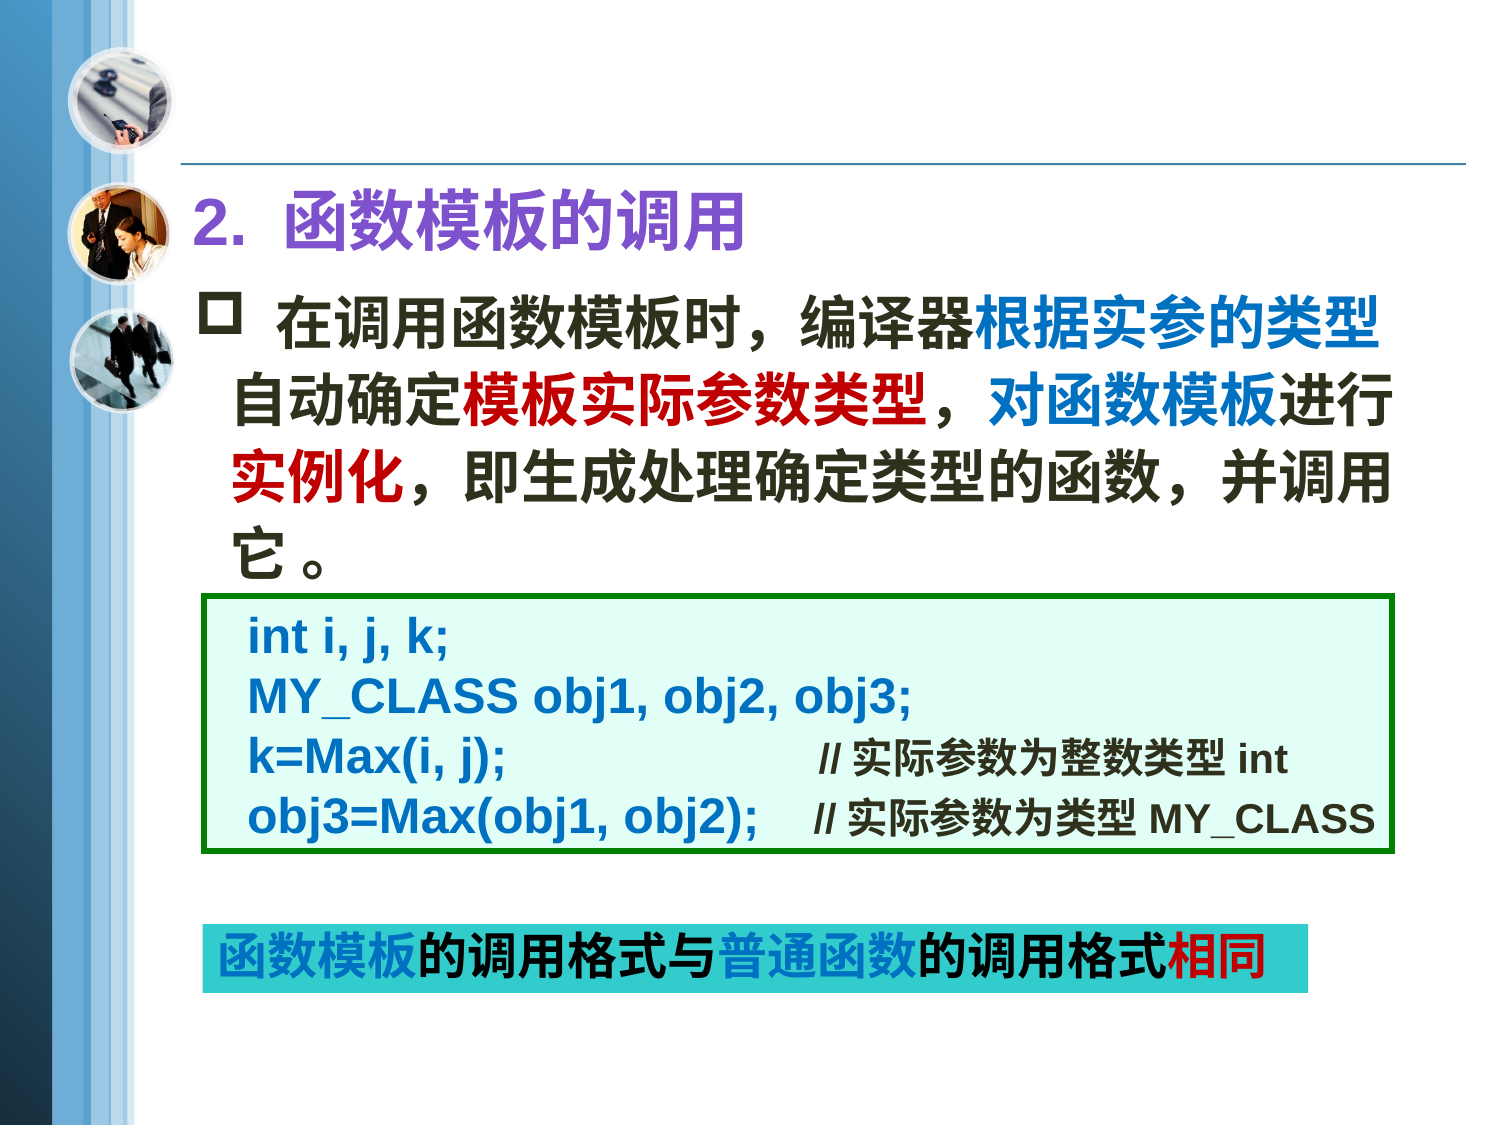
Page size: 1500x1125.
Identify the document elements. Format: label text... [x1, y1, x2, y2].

text_box int i, j, k; MY_CLASS obj1, obj2, obj3; k=Max(i, j); //实际参数为整数类型int obj3=Max(obj1, obj2); //实际参数为类型MY_CLASS [204, 596, 1392, 851]
picture [78, 57, 166, 144]
text_box 在调用函数模板时，编译器根据实参的类型自动确定模板实际参数类型，对函数模板进行实例化，即生成处理确定类型的函数，并调用它 。 [179, 271, 1432, 595]
text_box 2. 函数模板的调用 [177, 171, 1167, 265]
picture [74, 189, 166, 279]
text_box 函数模板的调用格式与普通函数的调用格式相同 [202, 924, 1309, 993]
picture [75, 313, 171, 408]
